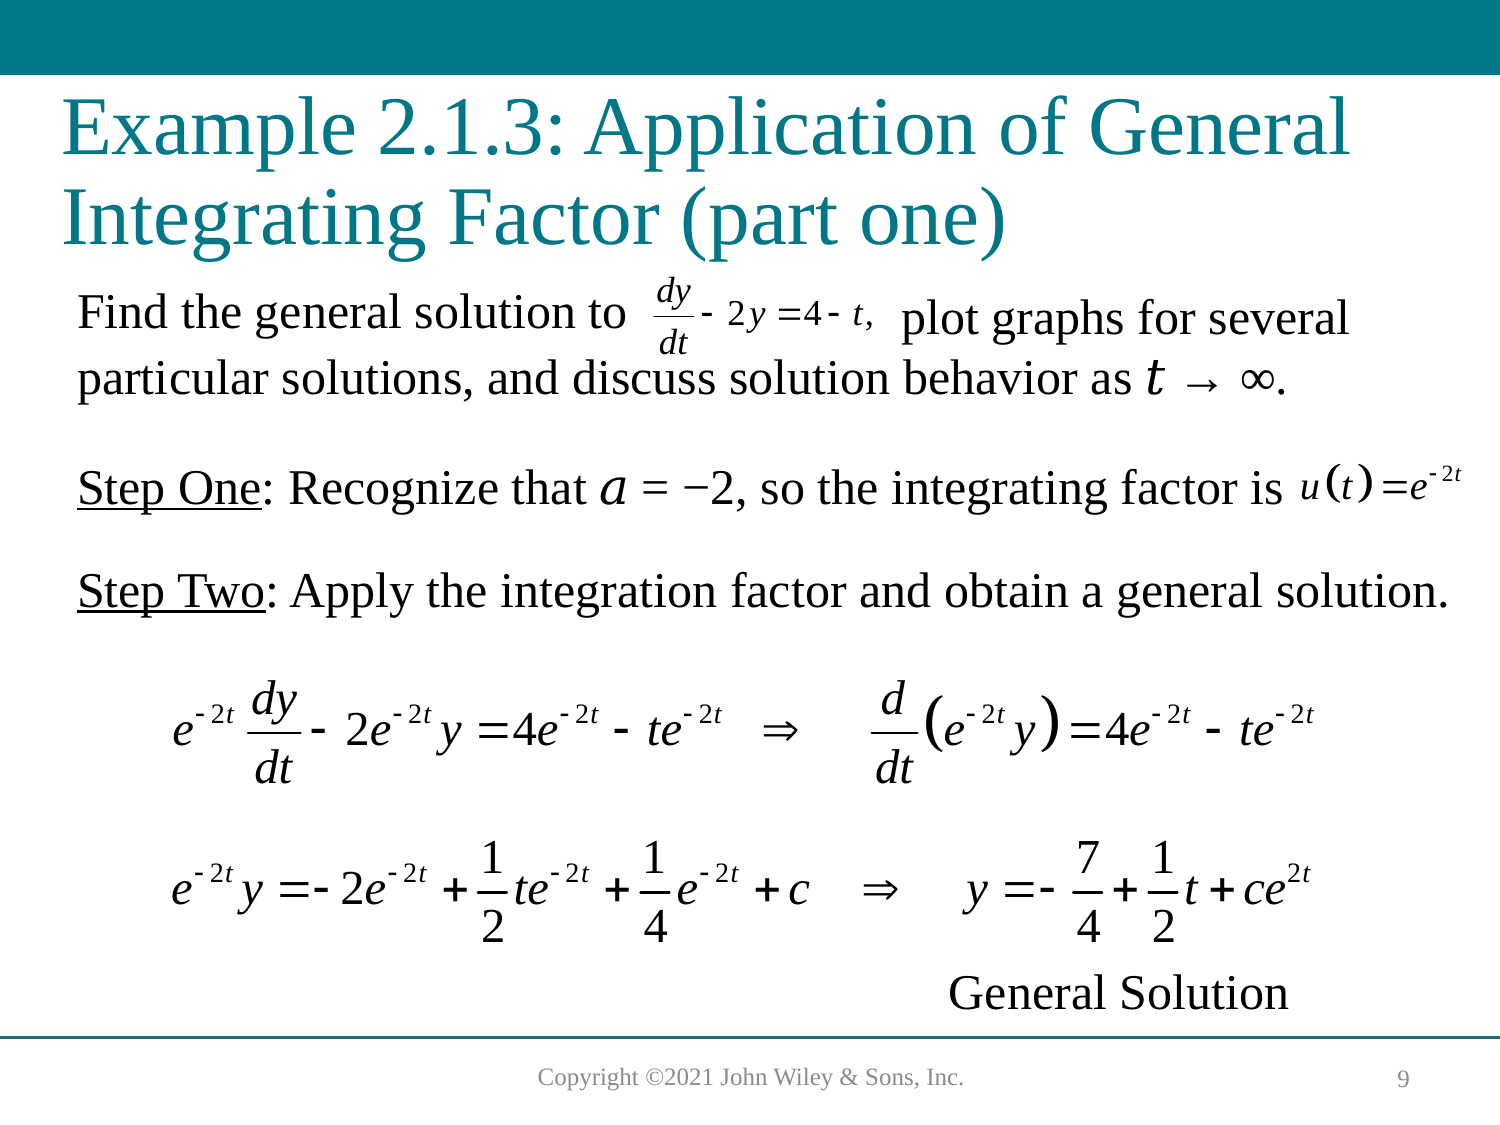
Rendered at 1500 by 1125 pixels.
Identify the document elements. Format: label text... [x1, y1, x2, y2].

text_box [1295, 456, 1470, 524]
list General Solution [934, 958, 1315, 1034]
list plot graphs for several particular solutions, and discuss solution behavior as 𝑡 → ∞. Step One: Recognize that 𝑎 = −2, so the integrating factor is [62, 276, 1400, 538]
list Step Two: Apply the integration factor and obtain a general solution. [62, 549, 1482, 629]
title Example 2.1.3: Application of General Integrating Factor (part one) [46, 75, 1447, 283]
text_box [165, 668, 1327, 794]
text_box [164, 827, 1322, 954]
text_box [647, 267, 880, 363]
